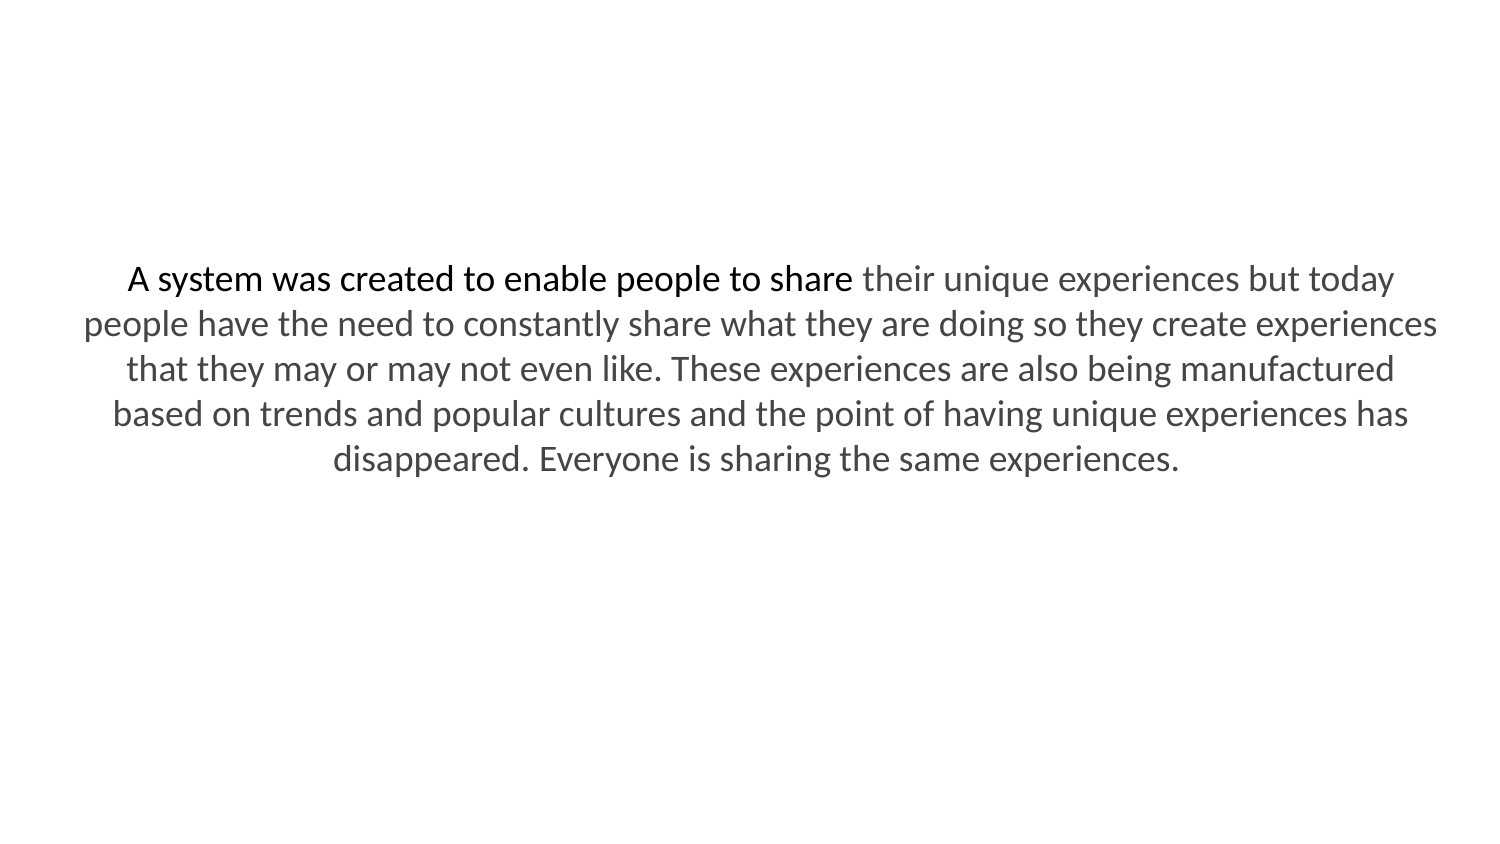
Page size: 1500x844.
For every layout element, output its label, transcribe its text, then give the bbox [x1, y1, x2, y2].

title A system was created to enable people to share their unique experiences but today people have the need to constantly share what they are doing so they create experiences that they may or may not even like. These experiences are also being manufactured based on trends and popular cultures and the point of having unique experiences has disappeared. Everyone is sharing the same experiences. [62, 287, 1461, 625]
